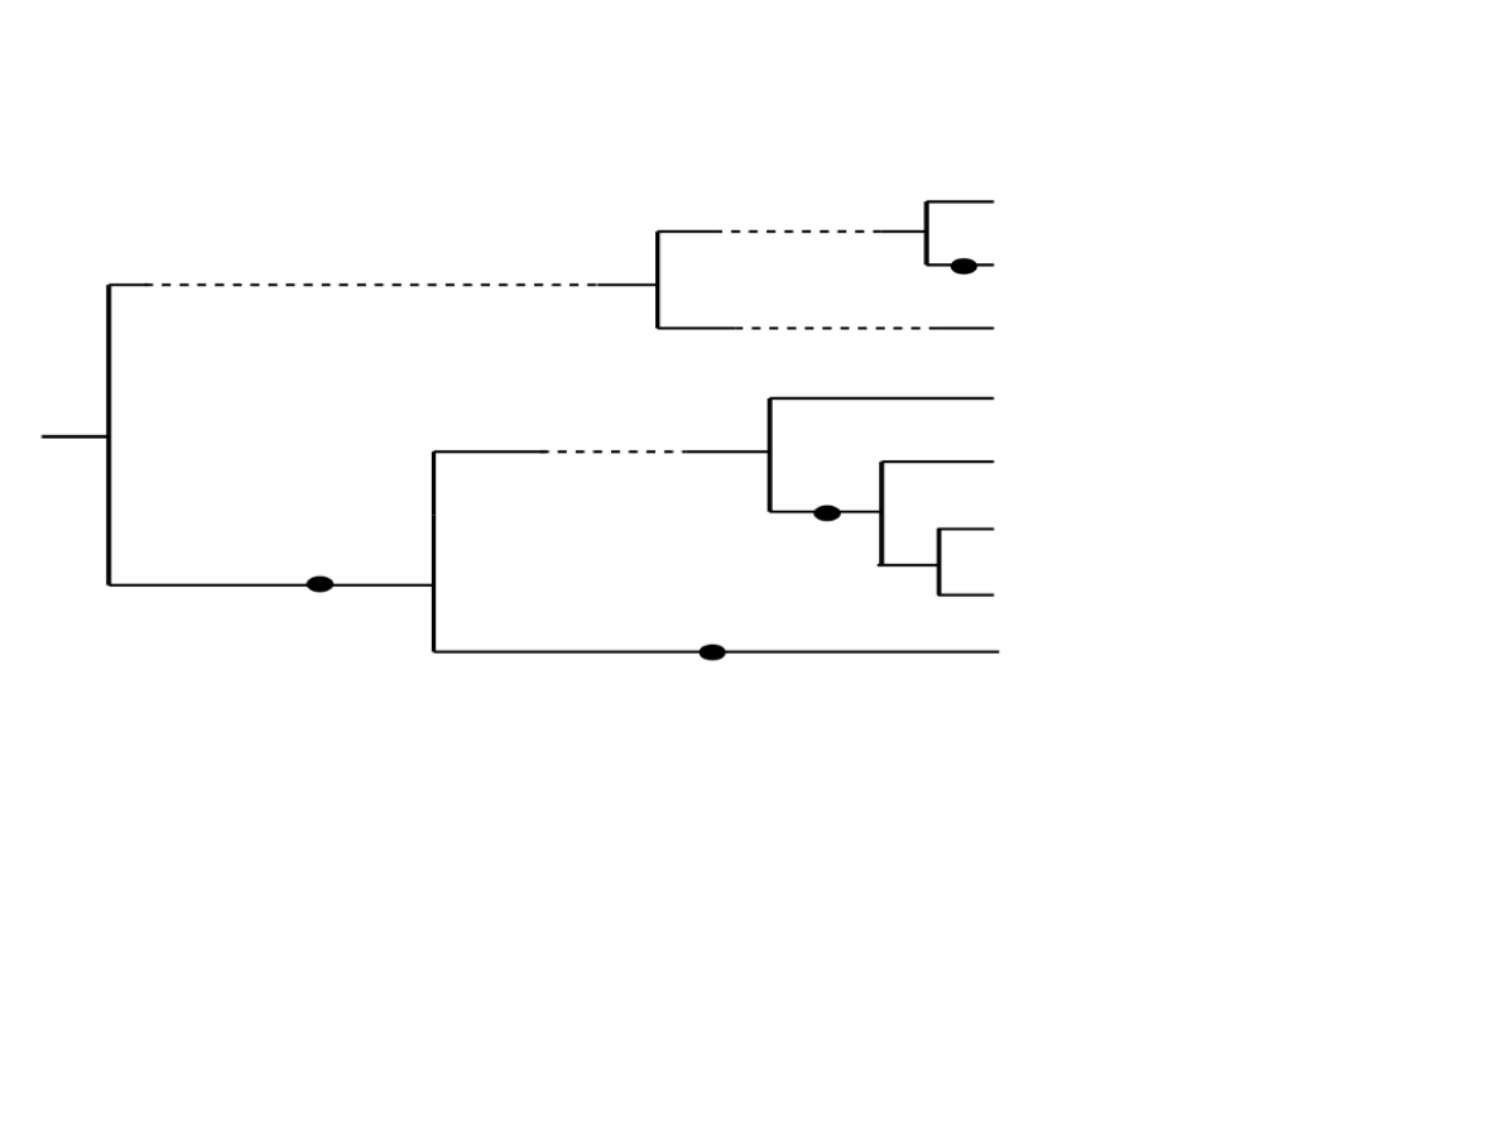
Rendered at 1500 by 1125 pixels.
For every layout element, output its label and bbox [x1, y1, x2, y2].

picture [0, 151, 1023, 712]
